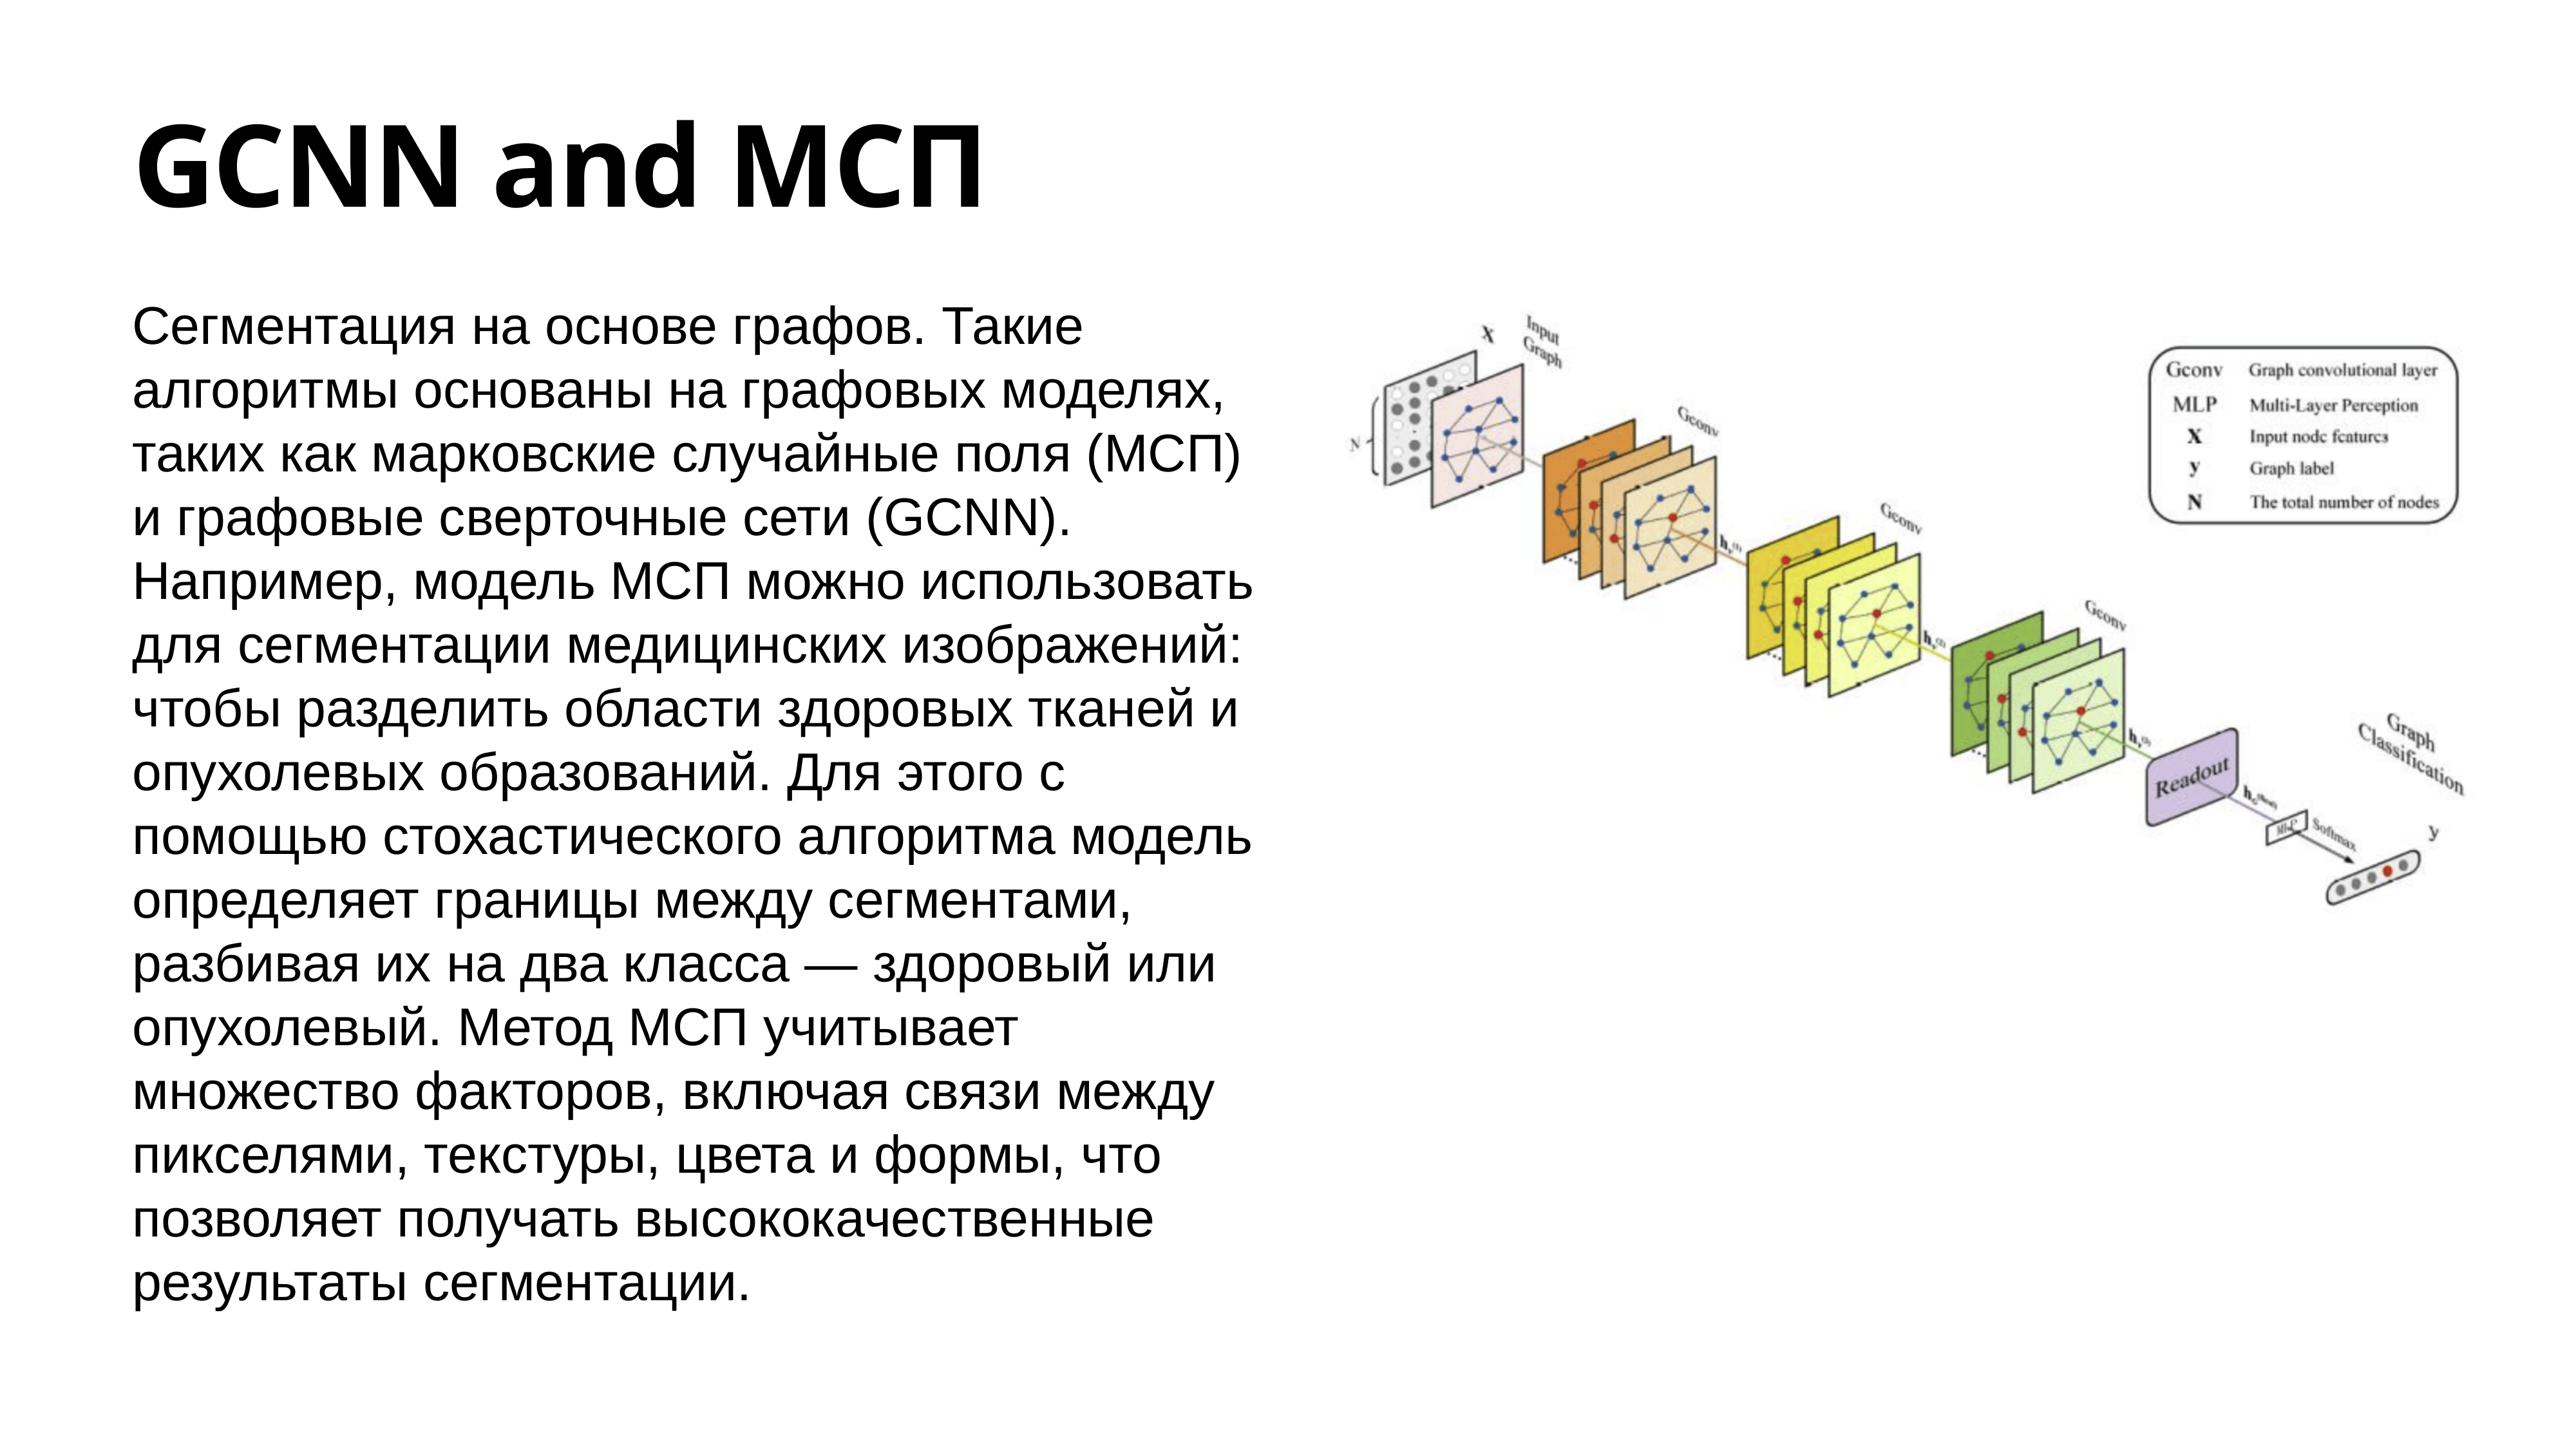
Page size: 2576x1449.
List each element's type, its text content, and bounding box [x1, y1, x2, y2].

list Сегментация на основе графов. Такие алгоритмы основаны на графовых моделях, таких как марковские случайные поля (МСП) и графовые сверточные сети (GCNN). Например, модель МСП можно использовать для сегментации медицинских изображений: чтобы разделить области здоровых тканей и опухолевых образований. Для этого с помощью стохастического алгоритма модель определяет границы между сегментами, разбивая их на два класса — здоровый или опухолевый. Метод МСП учитывает множество факторов, включая связи между пикселями, текстуры, цвета и формы, что позволяет получать высококачественные результаты сегментации. [127, 286, 1293, 1313]
title GCNN and МСП [127, 113, 1293, 267]
picture [1333, 299, 2499, 927]
